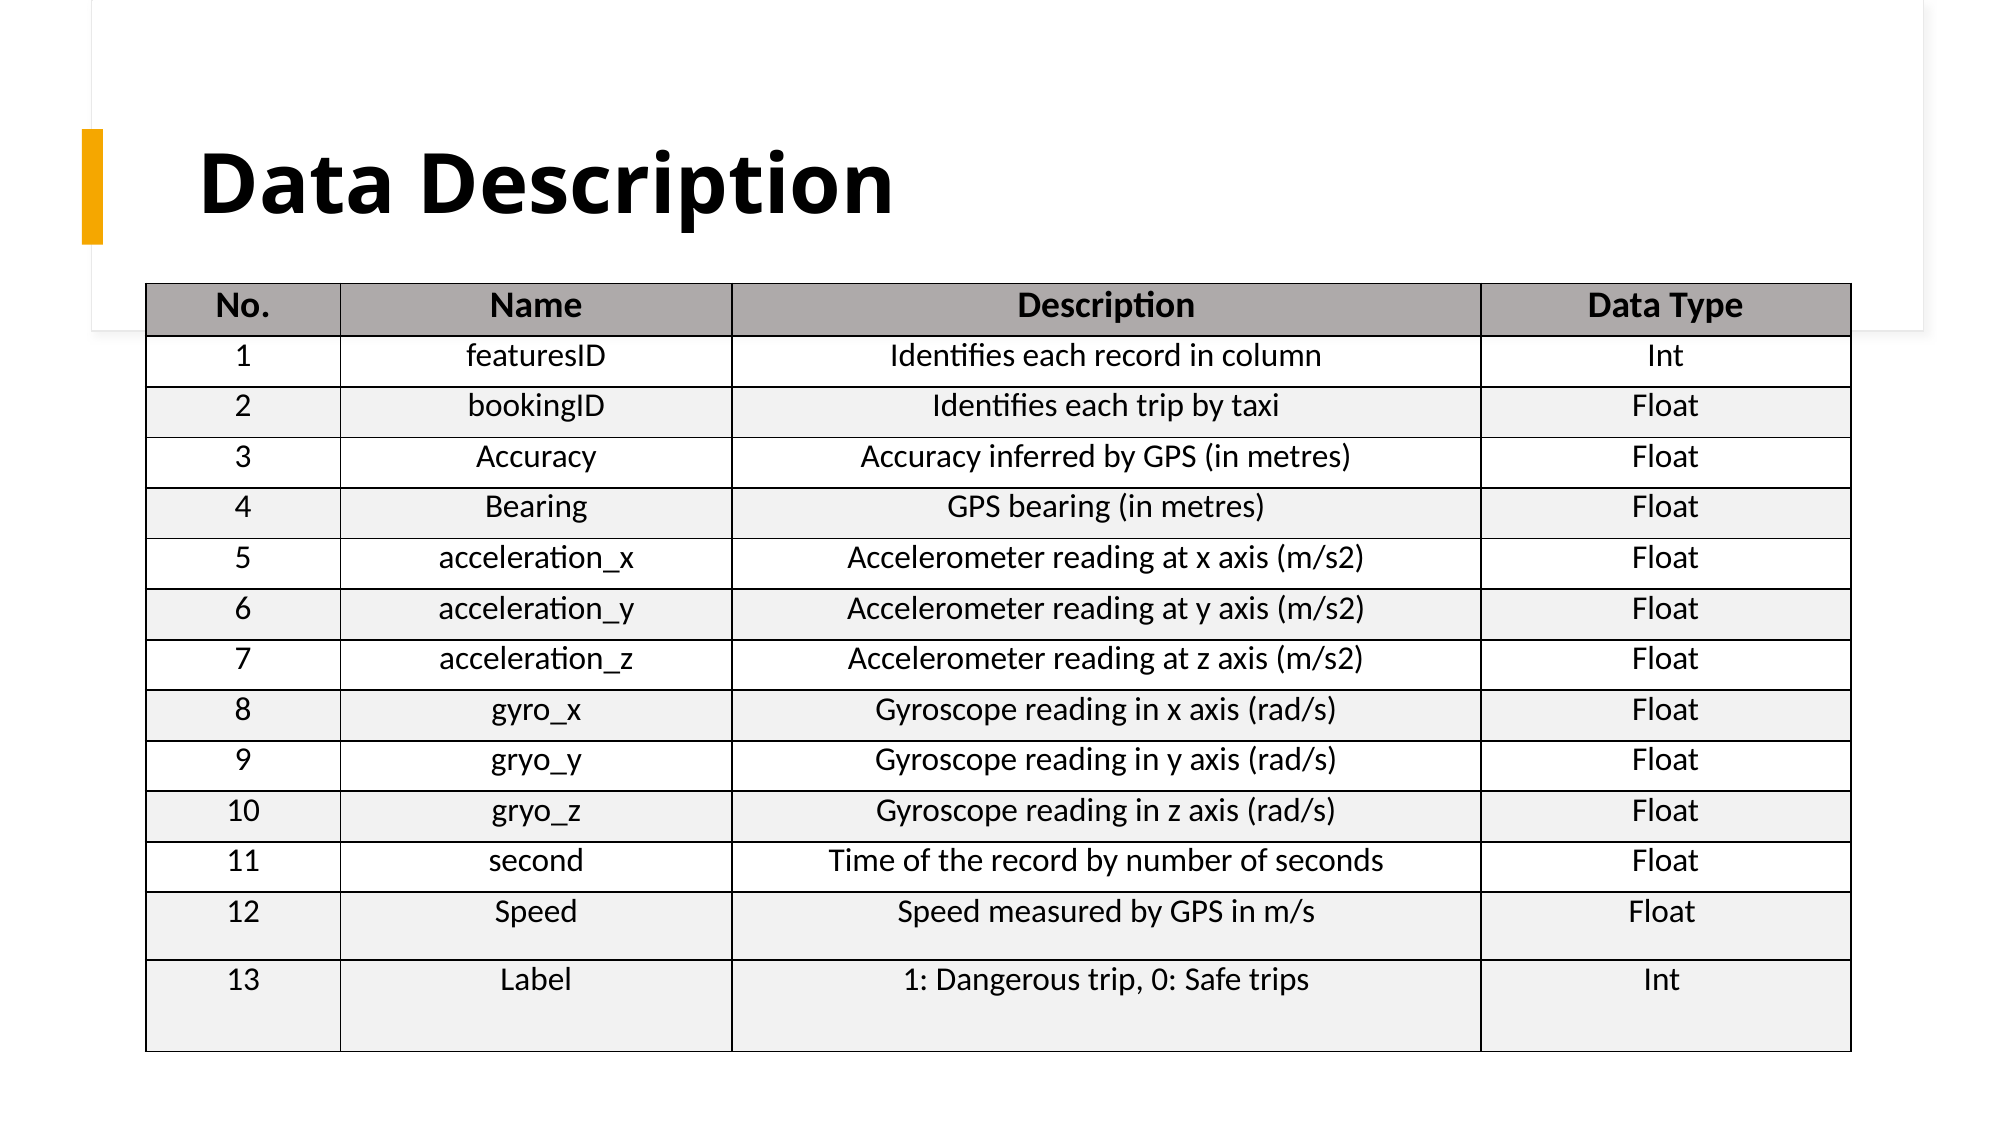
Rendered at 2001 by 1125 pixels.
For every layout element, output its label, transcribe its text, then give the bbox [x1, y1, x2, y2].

table_cell 2 [147, 388, 340, 437]
table_cell 12 [147, 893, 340, 959]
table_cell 8 [147, 691, 340, 740]
table_cell acceleration_z [341, 641, 731, 689]
table_cell Float [1482, 438, 1850, 487]
table_cell Bearing [341, 489, 731, 538]
title Data Description [183, 90, 1851, 283]
table_cell Float [1482, 489, 1850, 538]
table_cell Float [1482, 742, 1850, 790]
table_cell Identifies each trip by taxi [733, 388, 1480, 437]
table_cell Gyroscope reading in z axis (rad/s) [733, 792, 1480, 841]
table_cell Float [1482, 641, 1850, 689]
table_cell Float [1482, 590, 1850, 639]
table_cell Accuracy [341, 438, 731, 487]
table_cell acceleration_x [341, 539, 731, 588]
table_header Description [733, 284, 1480, 335]
table_cell gyro_x [341, 691, 731, 740]
table_cell Int [1482, 961, 1850, 1051]
table_cell 1: Dangerous trip, 0: Safe trips [733, 961, 1480, 1051]
table_cell 6 [147, 590, 340, 639]
table_cell Float [1482, 691, 1850, 740]
table_cell Accelerometer reading at x axis (m/s2) [733, 539, 1480, 588]
table_cell Float [1482, 792, 1850, 841]
table_cell 7 [147, 641, 340, 689]
table_header Data Type [1482, 284, 1850, 335]
table_cell second [341, 843, 731, 891]
table_cell Label [341, 961, 731, 1051]
table_cell Int [1482, 337, 1850, 386]
table_cell featuresID [341, 337, 731, 386]
table_cell 10 [147, 792, 340, 841]
table_cell Speed measured by GPS in m/s [733, 893, 1480, 959]
table_cell 11 [147, 843, 340, 891]
table_cell Float [1482, 539, 1850, 588]
table_cell gryo_z [341, 792, 731, 841]
table_cell 13 [147, 961, 340, 1051]
table_cell Gyroscope reading in x axis (rad/s) [733, 691, 1480, 740]
table_cell Identifies each record in column [733, 337, 1480, 386]
table_header Name [341, 284, 731, 335]
table_cell Float [1482, 388, 1850, 437]
table_cell acceleration_y [341, 590, 731, 639]
table_cell Accuracy inferred by GPS (in metres) [733, 438, 1480, 487]
table_cell Accelerometer reading at z axis (m/s2) [733, 641, 1480, 689]
table_cell Accelerometer reading at y axis (m/s2) [733, 590, 1480, 639]
table_cell 9 [147, 742, 340, 790]
table_cell Time of the record by number of seconds [733, 843, 1480, 891]
table_cell 4 [147, 489, 340, 538]
table_cell GPS bearing (in metres) [733, 489, 1480, 538]
table_cell Float [1482, 893, 1850, 959]
table_cell Gyroscope reading in y axis (rad/s) [733, 742, 1480, 790]
table_cell 5 [147, 539, 340, 588]
table_cell Float [1482, 843, 1850, 891]
table_cell gryo_y [341, 742, 731, 790]
table_cell bookingID [341, 388, 731, 437]
table_cell 3 [147, 438, 340, 487]
table_header No. [147, 284, 340, 335]
table_cell Speed [341, 893, 731, 959]
table_cell 1 [147, 337, 340, 386]
